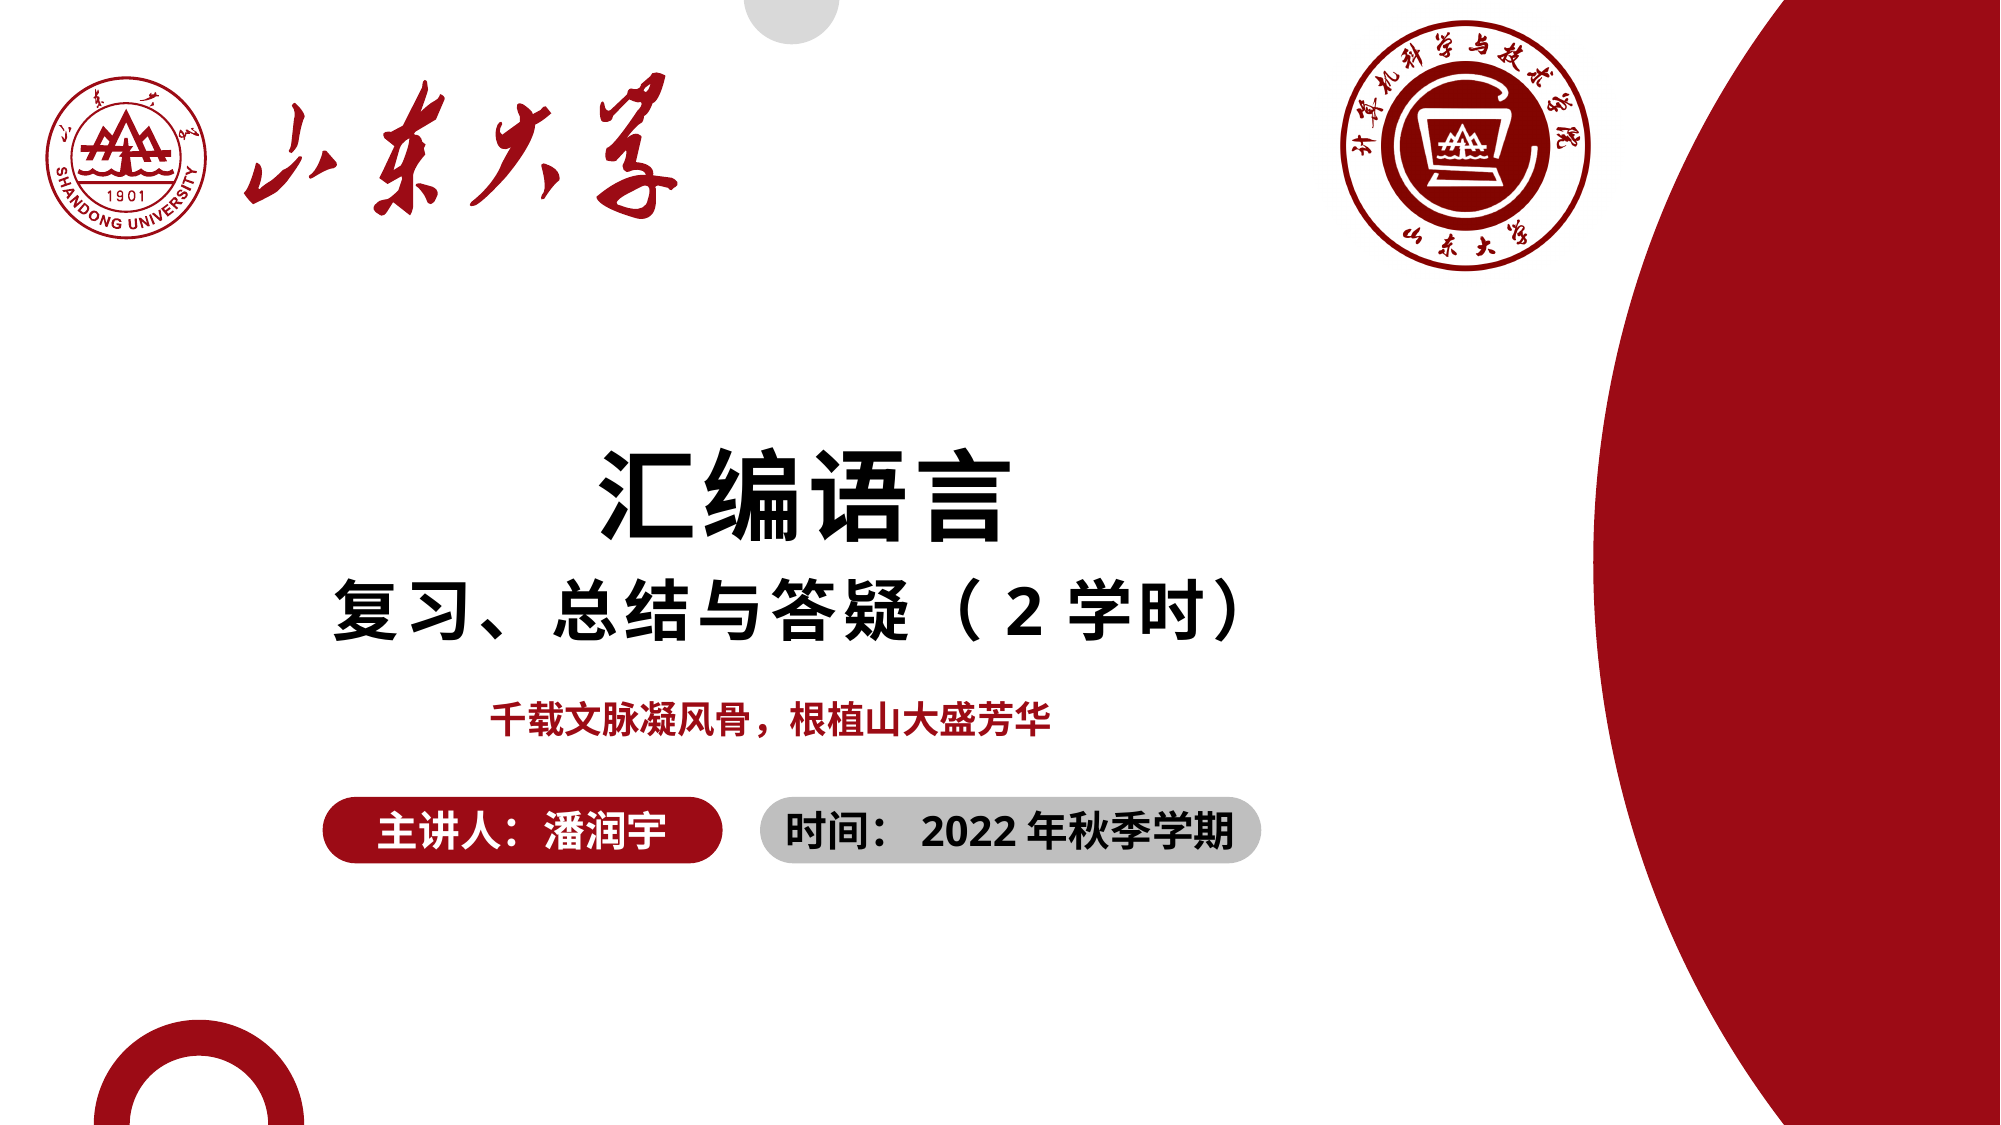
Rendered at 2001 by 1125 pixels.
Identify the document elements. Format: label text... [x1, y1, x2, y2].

text_box 时间：2022年秋季学期 [759, 795, 1263, 865]
text_box [1592, 0, 2000, 1125]
text_box [742, 0, 841, 46]
text_box 主讲人：潘润宇 [321, 795, 724, 865]
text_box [45, 70, 685, 240]
text_box 汇编语言 复习、总结与答疑（2学时） [87, 401, 1524, 657]
text_box 千载文脉凝风骨，根植山大盛芳华 [224, 688, 1319, 749]
picture [1309, 0, 1625, 287]
text_box [92, 1018, 306, 1125]
